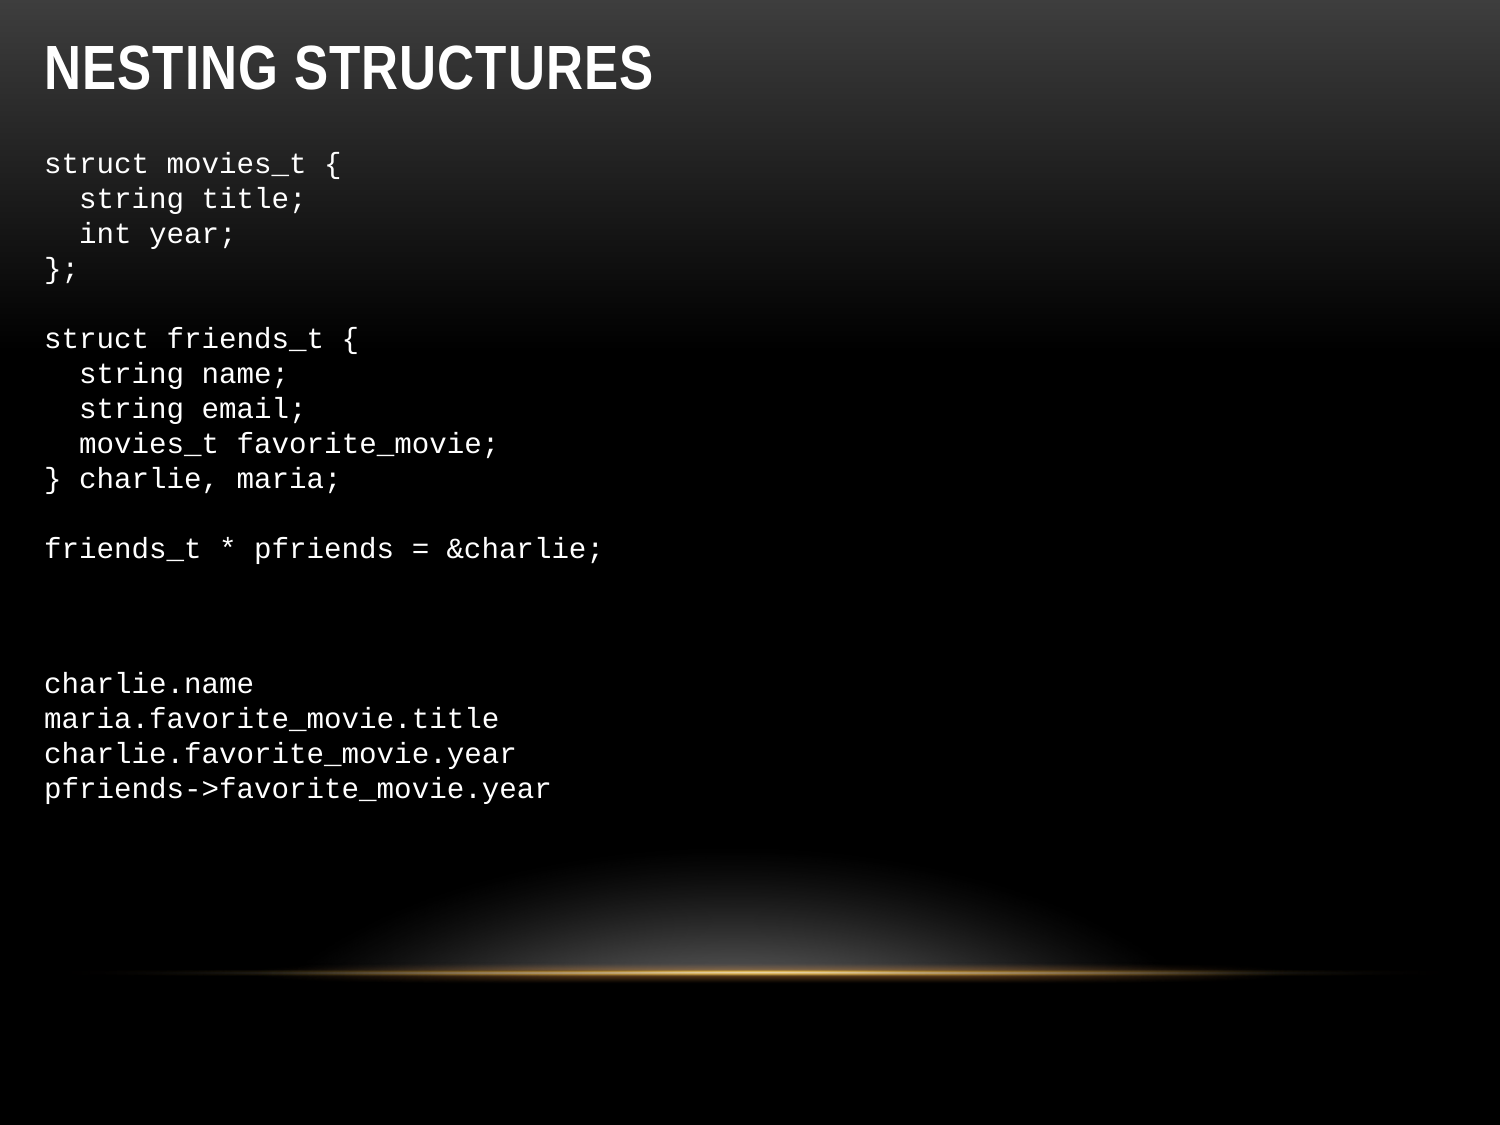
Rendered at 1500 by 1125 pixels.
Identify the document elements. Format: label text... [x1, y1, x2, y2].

picture [0, 0, 1500, 1125]
text_box struct movies_t { string title; int year; }; struct friends_t { string name; string email; movies_t favorite_movie; } charlie, maria; friends_t * pfriends = &charlie; [29, 137, 1258, 621]
text_box charlie.name maria.favorite_movie.title charlie.favorite_movie.year pfriends->favorite_movie.year [29, 656, 780, 812]
title Nesting structures [29, 19, 739, 110]
